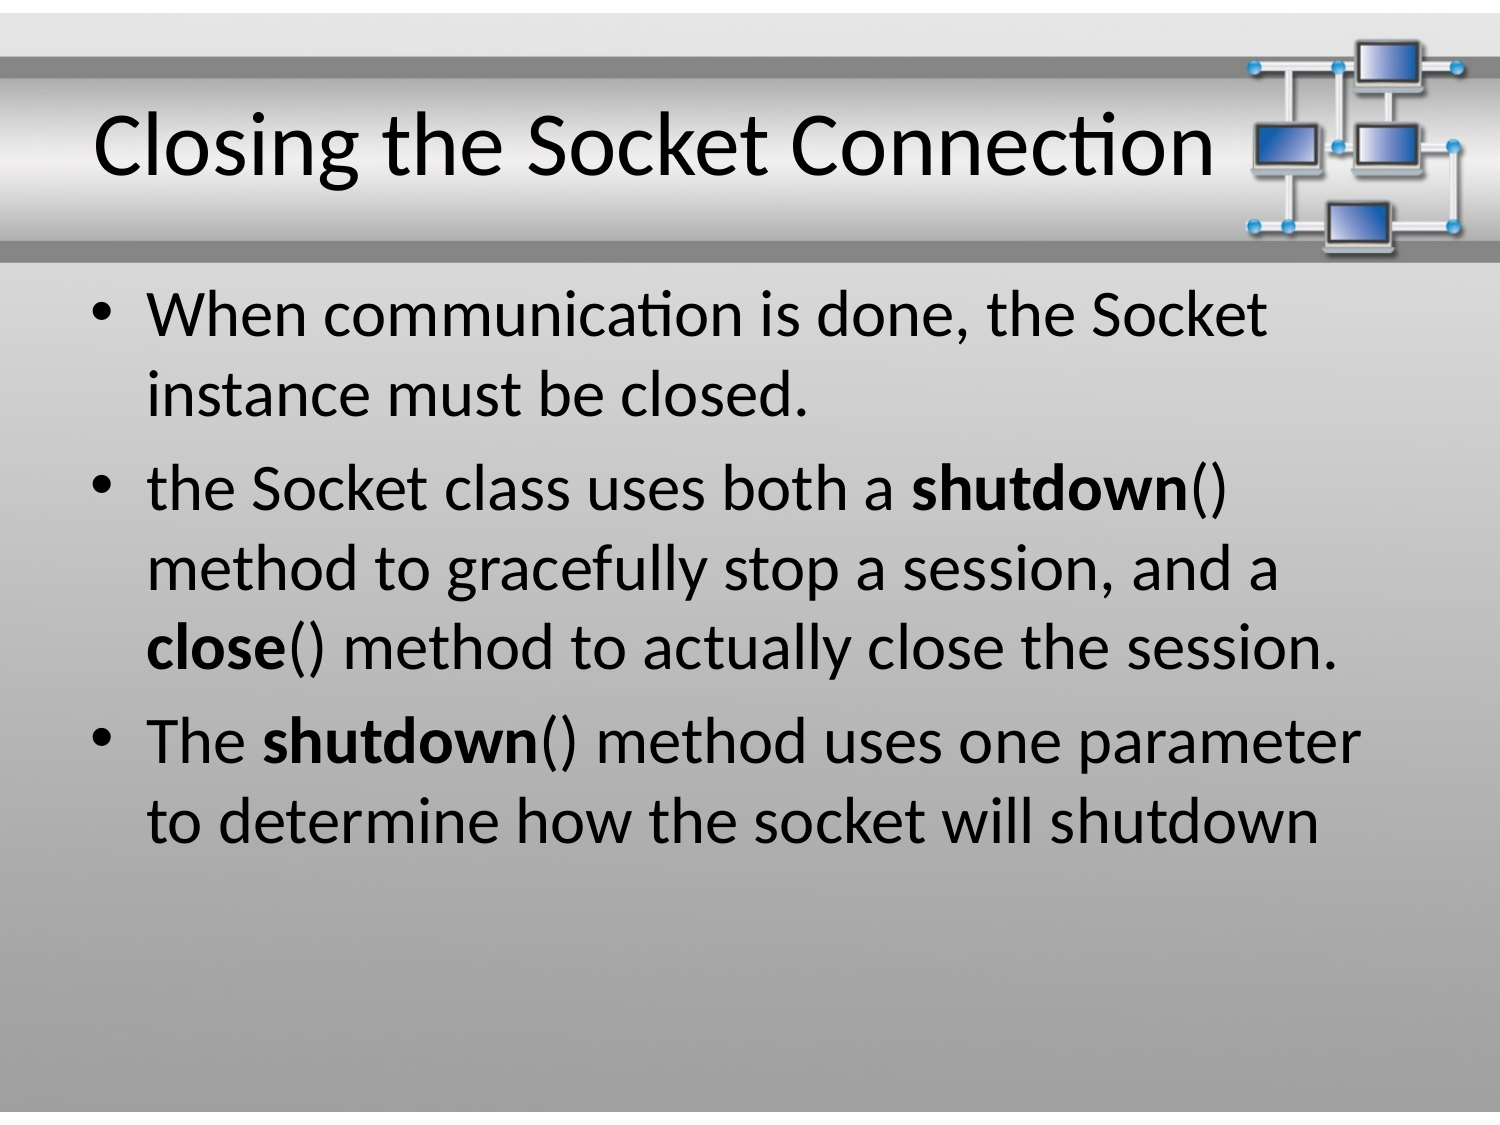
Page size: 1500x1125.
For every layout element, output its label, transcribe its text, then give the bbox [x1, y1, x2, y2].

title Closing the Socket Connection [75, 45, 1238, 233]
picture [0, 13, 1500, 1112]
list When communication is done, the Socket instance must be closed. the Socket class uses both a shutdown() method to gracefully stop a session, and a close() method to actually close the session. The shutdown() method uses one parameter to determine how the socket will shutdown [75, 262, 1425, 1005]
